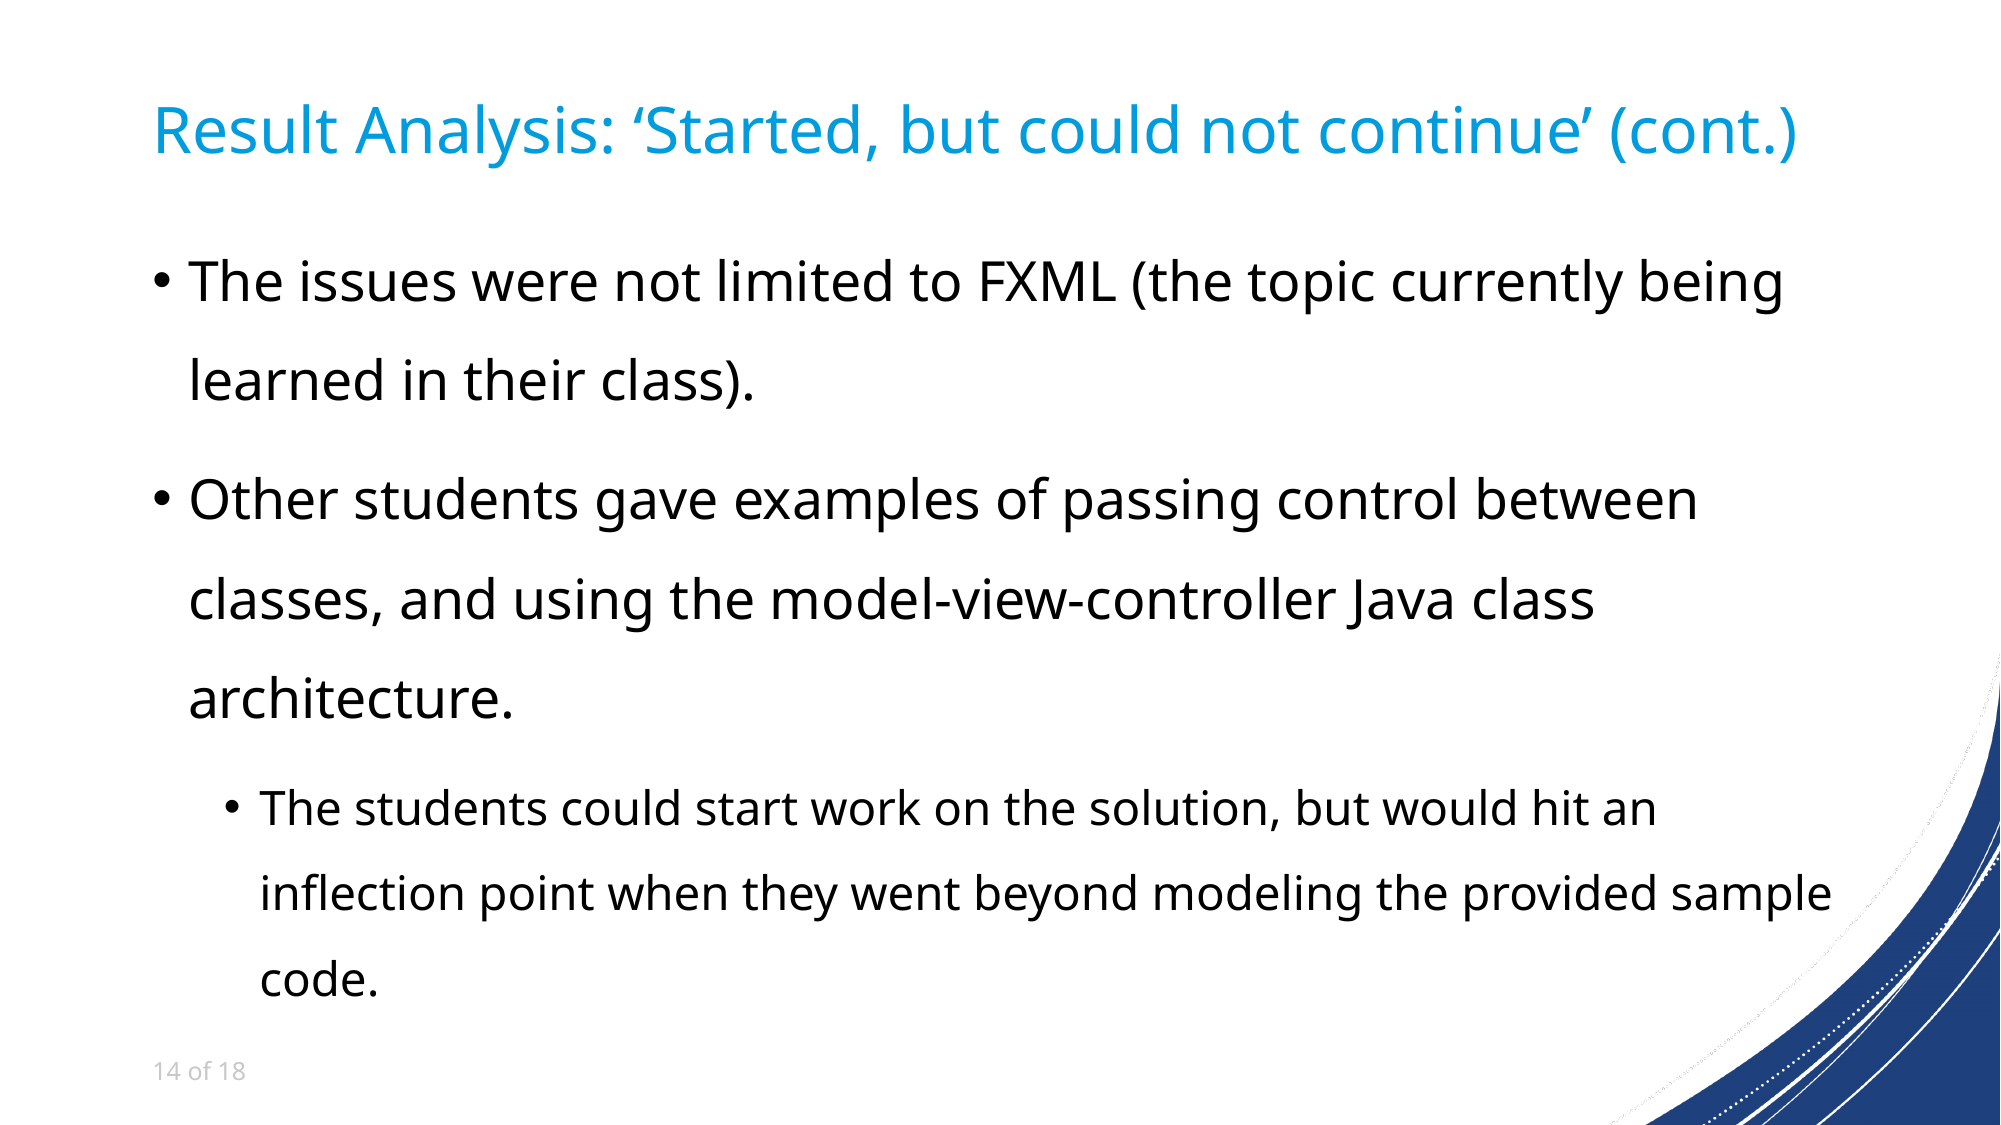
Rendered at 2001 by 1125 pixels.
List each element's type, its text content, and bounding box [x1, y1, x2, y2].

picture [1604, 654, 2000, 1125]
list The issues were not limited to FXML (the topic currently being learned in their class). Other students gave examples of passing control between classes, and using the model-view-controller Java class architecture. The students could start work on the solution, but would hit an inflection point when they went beyond modeling the provided sample code. [137, 205, 1863, 1014]
title Result Analysis: ‘Started, but could not continue’ (cont.) [137, 59, 1863, 205]
slide_number 14 of 18 [137, 1042, 588, 1103]
